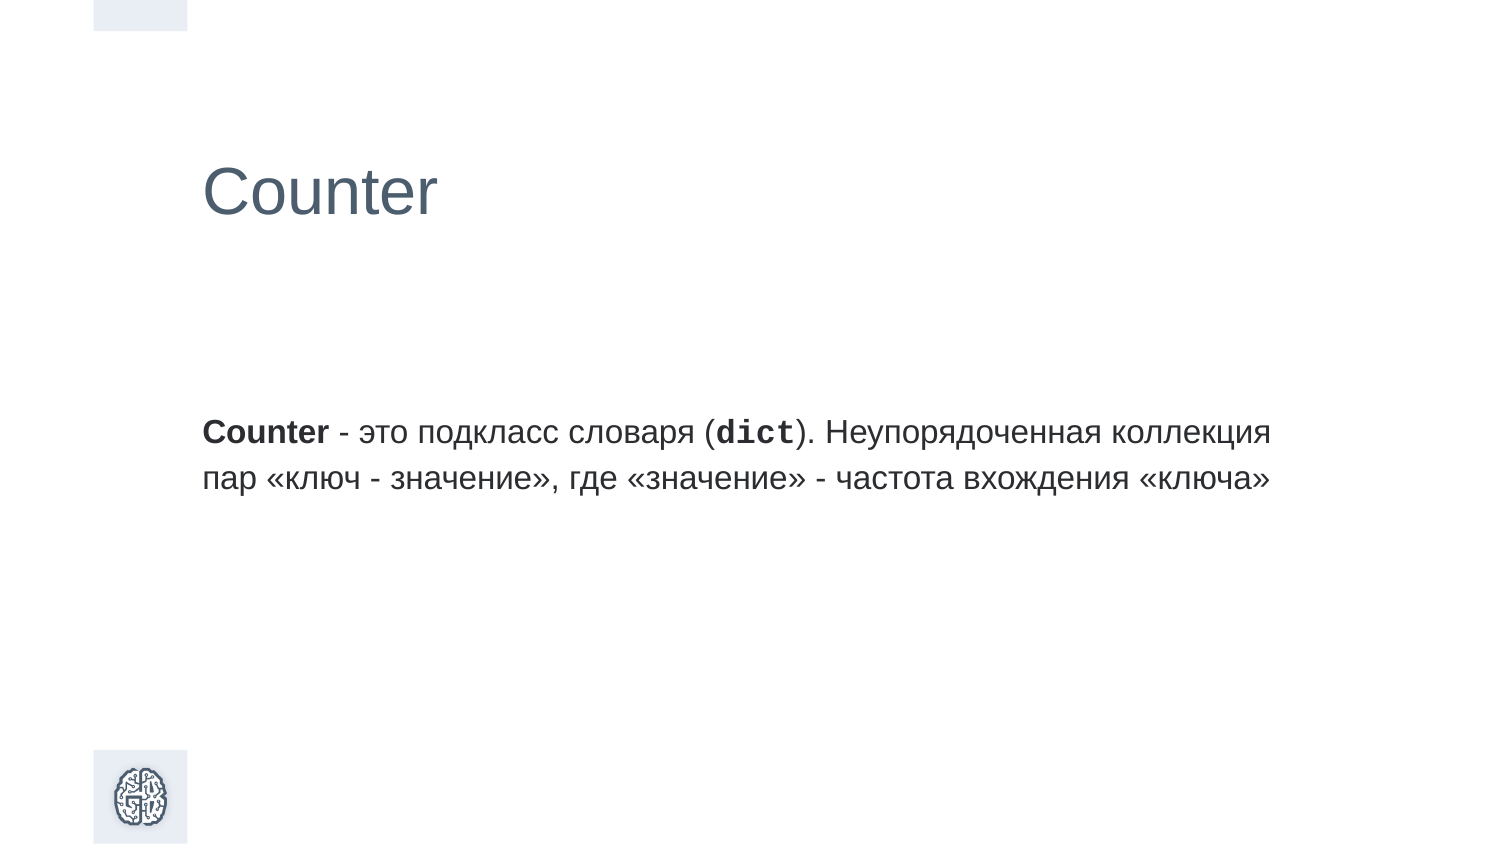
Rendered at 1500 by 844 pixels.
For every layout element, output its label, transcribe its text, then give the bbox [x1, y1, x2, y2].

picture [106, 760, 175, 834]
text_box Counter - это подкласс словаря (dict). Неупорядоченная коллекция пар «ключ - значение», где «значение» - частота вхождения «ключа» [187, 228, 1312, 673]
text_box Counter [187, 93, 1312, 228]
